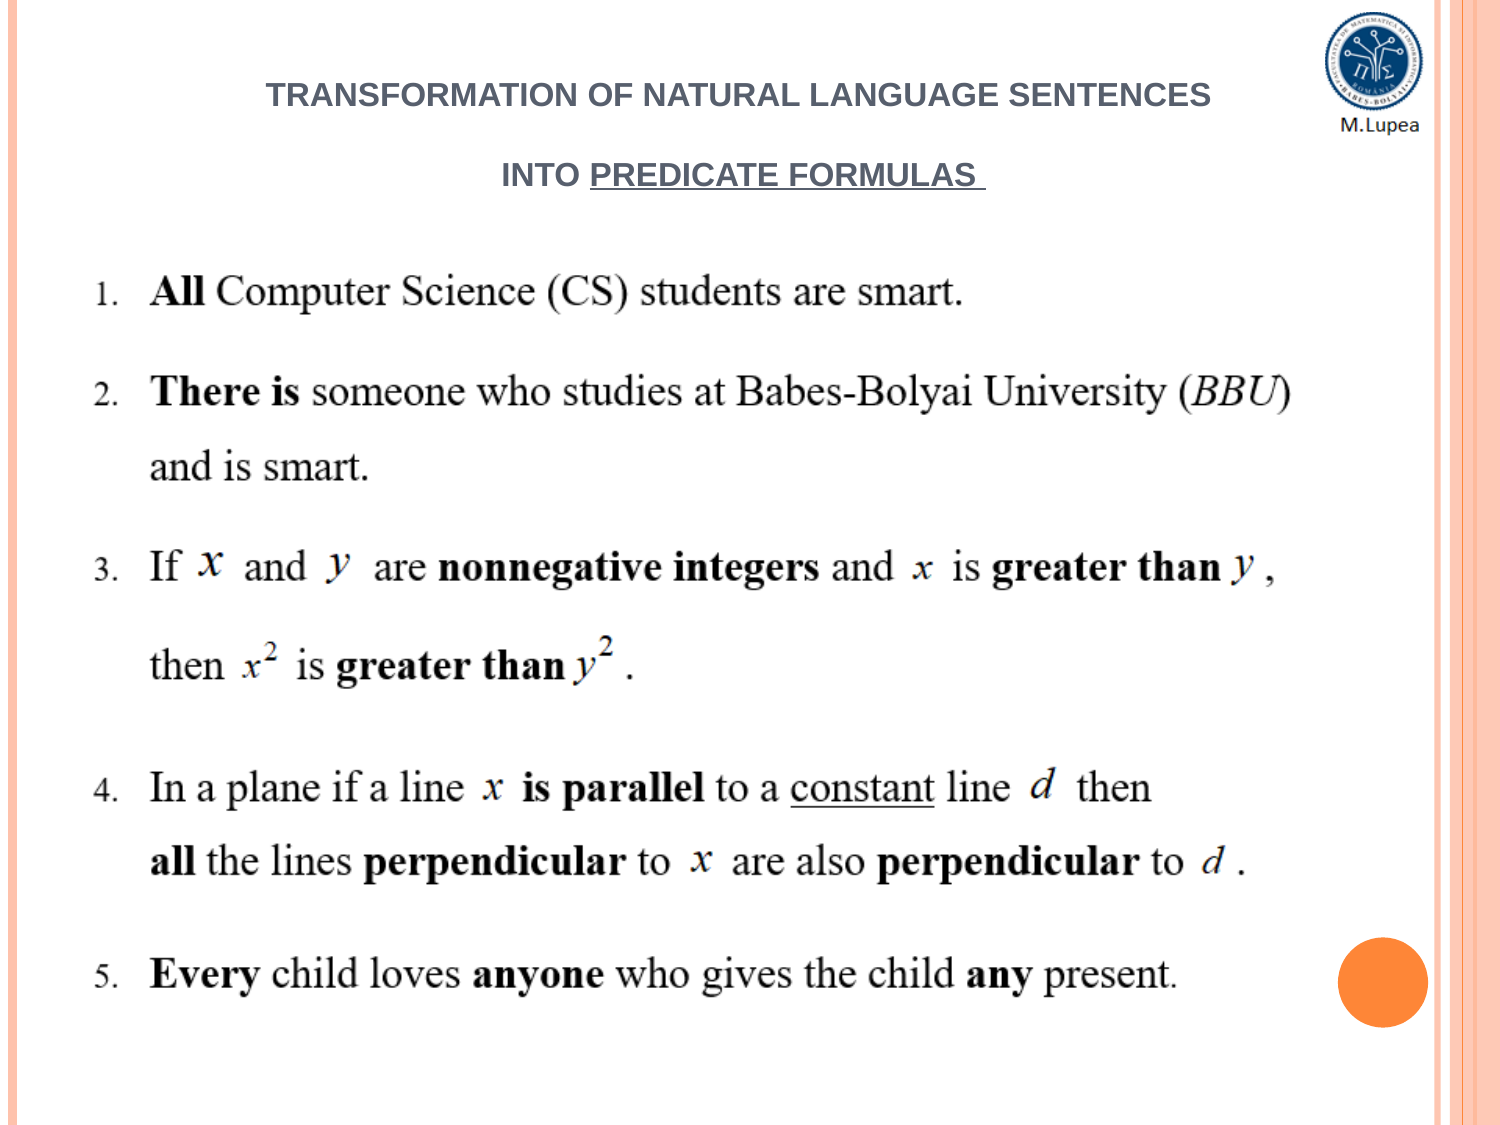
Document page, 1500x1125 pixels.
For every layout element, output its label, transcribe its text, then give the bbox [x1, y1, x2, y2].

picture [74, 249, 1299, 1013]
picture [1324, 12, 1429, 143]
title TRANSFORMATION OF NATURAL LANGUAGE SENTENCES INTO PREDICATE FORMULAS [37, 45, 1450, 201]
